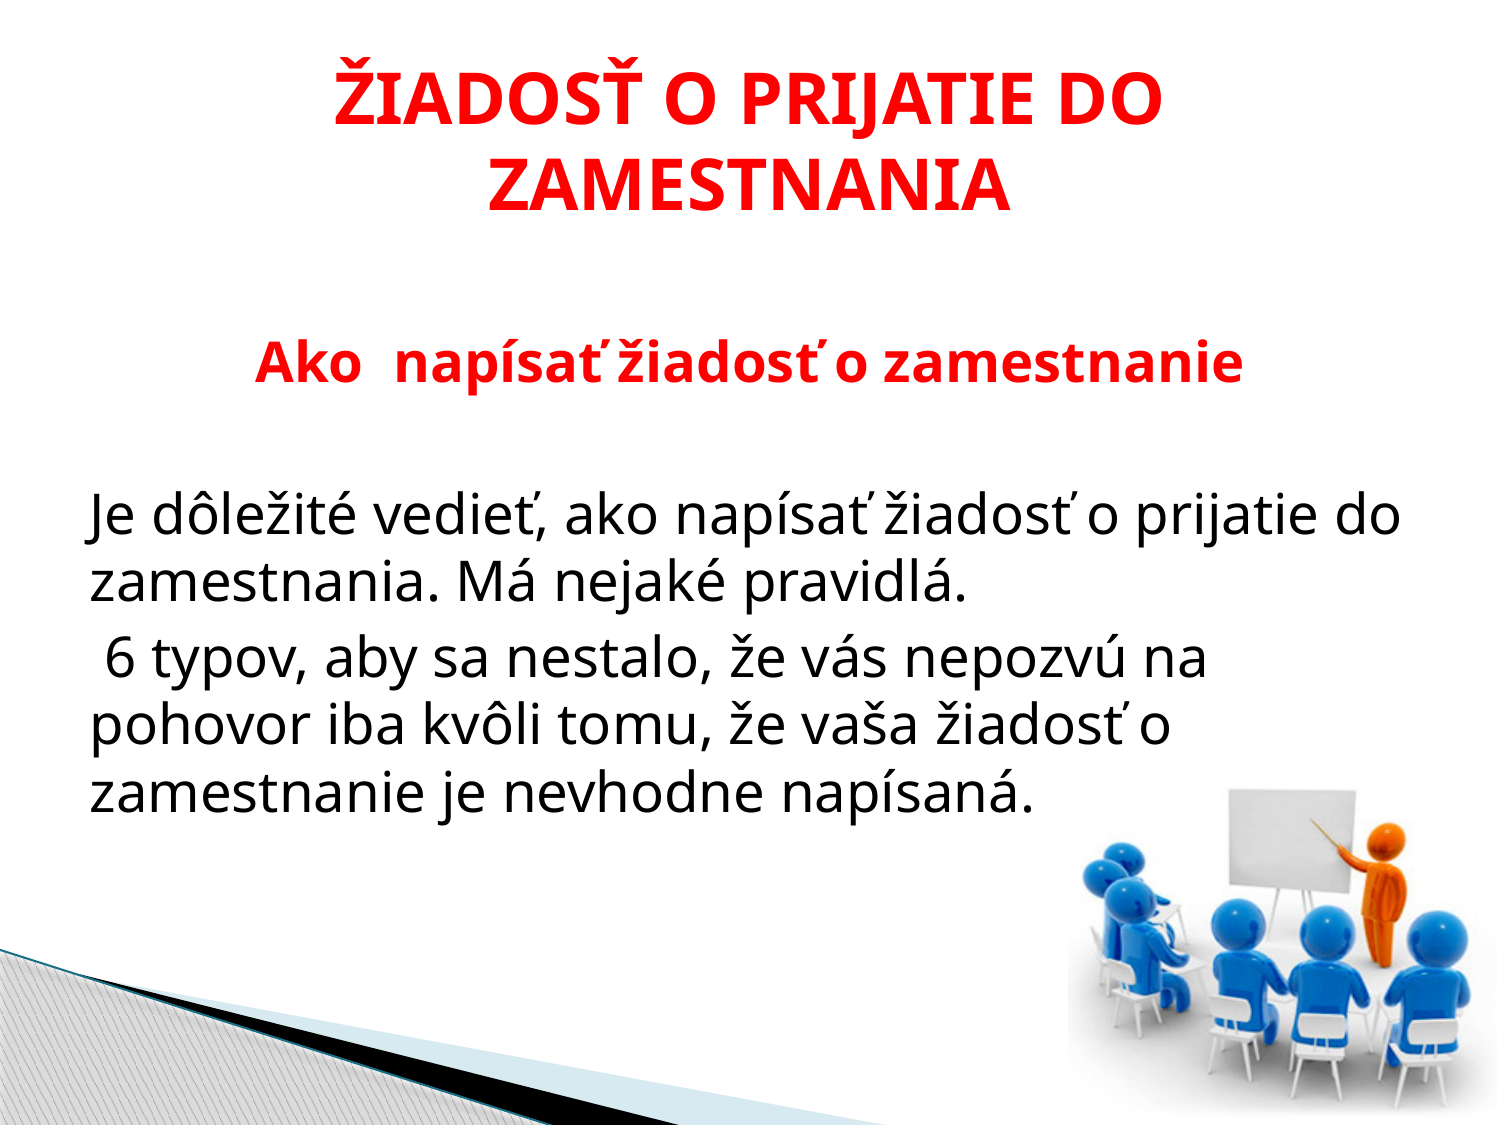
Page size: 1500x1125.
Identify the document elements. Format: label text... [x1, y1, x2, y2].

title ŽIADOSŤ O PRIJATIE DO ZAMESTNANIA [75, 45, 1425, 233]
list Ako napísať žiadosť o zamestnanie Je dôležité vedieť, ako napísať žiadosť o prijatie do zamestnania. Má nejaké pravidlá. 6 typov, aby sa nestalo, že vás nepozvú na pohovor iba kvôli tomu, že vaša žiadosť o zamestnanie je nevhodne napísaná. [75, 243, 1425, 986]
picture [1068, 774, 1498, 1125]
